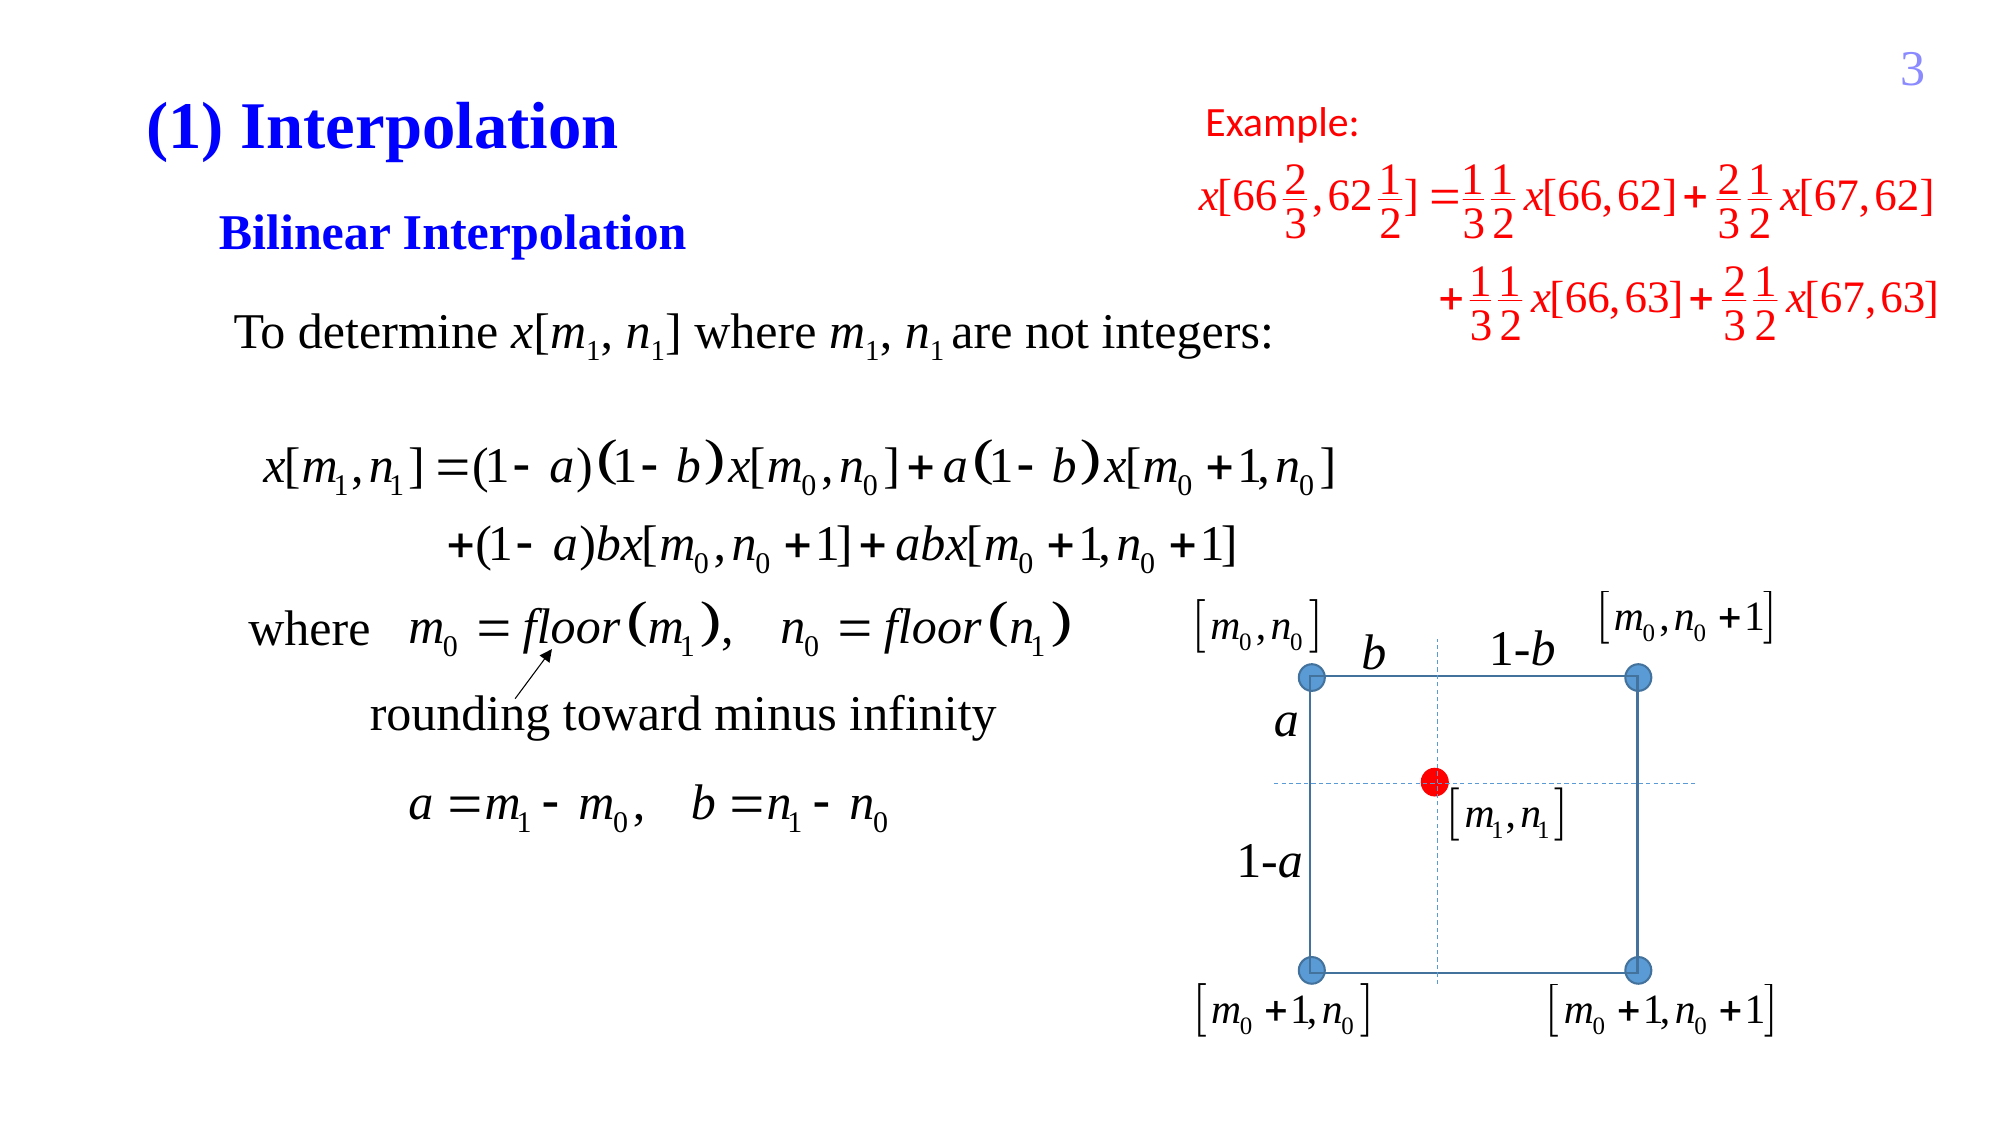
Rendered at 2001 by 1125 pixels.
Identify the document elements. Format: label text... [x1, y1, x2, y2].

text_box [257, 436, 1337, 579]
slide_number 3 [1805, 35, 1941, 96]
text_box Example: [1190, 87, 1430, 153]
text_box [1624, 956, 1653, 984]
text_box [1193, 154, 1940, 346]
text_box (1) Interpolation [131, 74, 635, 170]
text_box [1597, 591, 1779, 650]
text_box [1309, 784, 1437, 974]
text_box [515, 649, 552, 699]
text_box Bilinear Interpolation [204, 192, 704, 267]
text_box b [1346, 611, 1416, 687]
text_box rounding toward minus infinity [354, 673, 1025, 748]
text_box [1193, 599, 1325, 659]
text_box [1547, 984, 1779, 1043]
text_box a [1259, 679, 1328, 755]
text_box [404, 775, 893, 839]
text_box [1297, 956, 1326, 983]
text_box 1-a [1221, 820, 1335, 895]
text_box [404, 597, 1070, 665]
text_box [1194, 983, 1376, 1043]
text_box To determine x[m1, n1] where m1, n1 are not integers: [218, 290, 1393, 374]
text_box [1624, 663, 1653, 692]
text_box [1447, 787, 1571, 846]
text_box [1438, 784, 1639, 974]
text_box 1-b [1474, 607, 1588, 683]
text_box where [233, 588, 428, 664]
text_box [1438, 675, 1639, 783]
text_box [1297, 663, 1326, 679]
text_box [1309, 675, 1437, 783]
